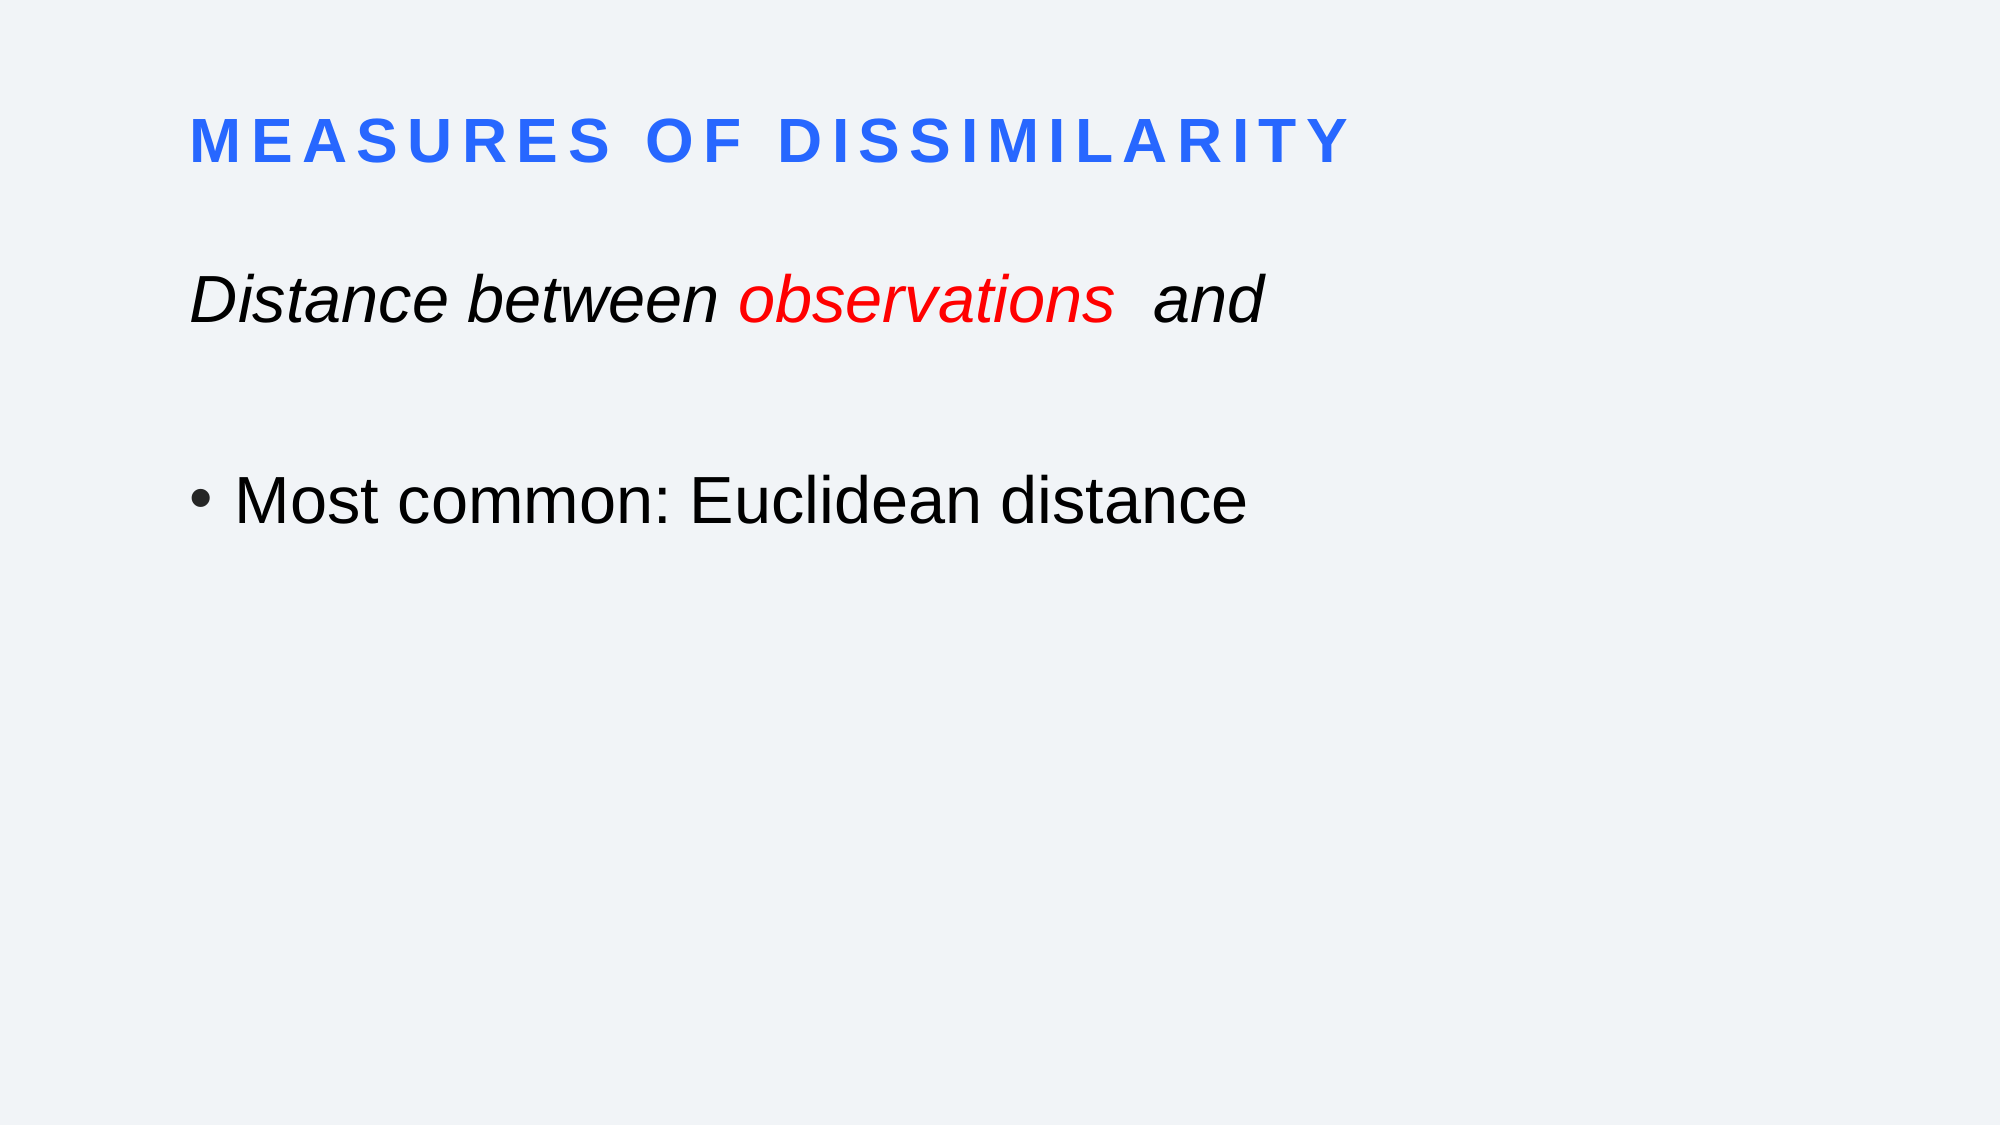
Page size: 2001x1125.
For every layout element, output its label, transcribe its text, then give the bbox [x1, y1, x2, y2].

title Measures of dissimilarity [171, 102, 1661, 182]
